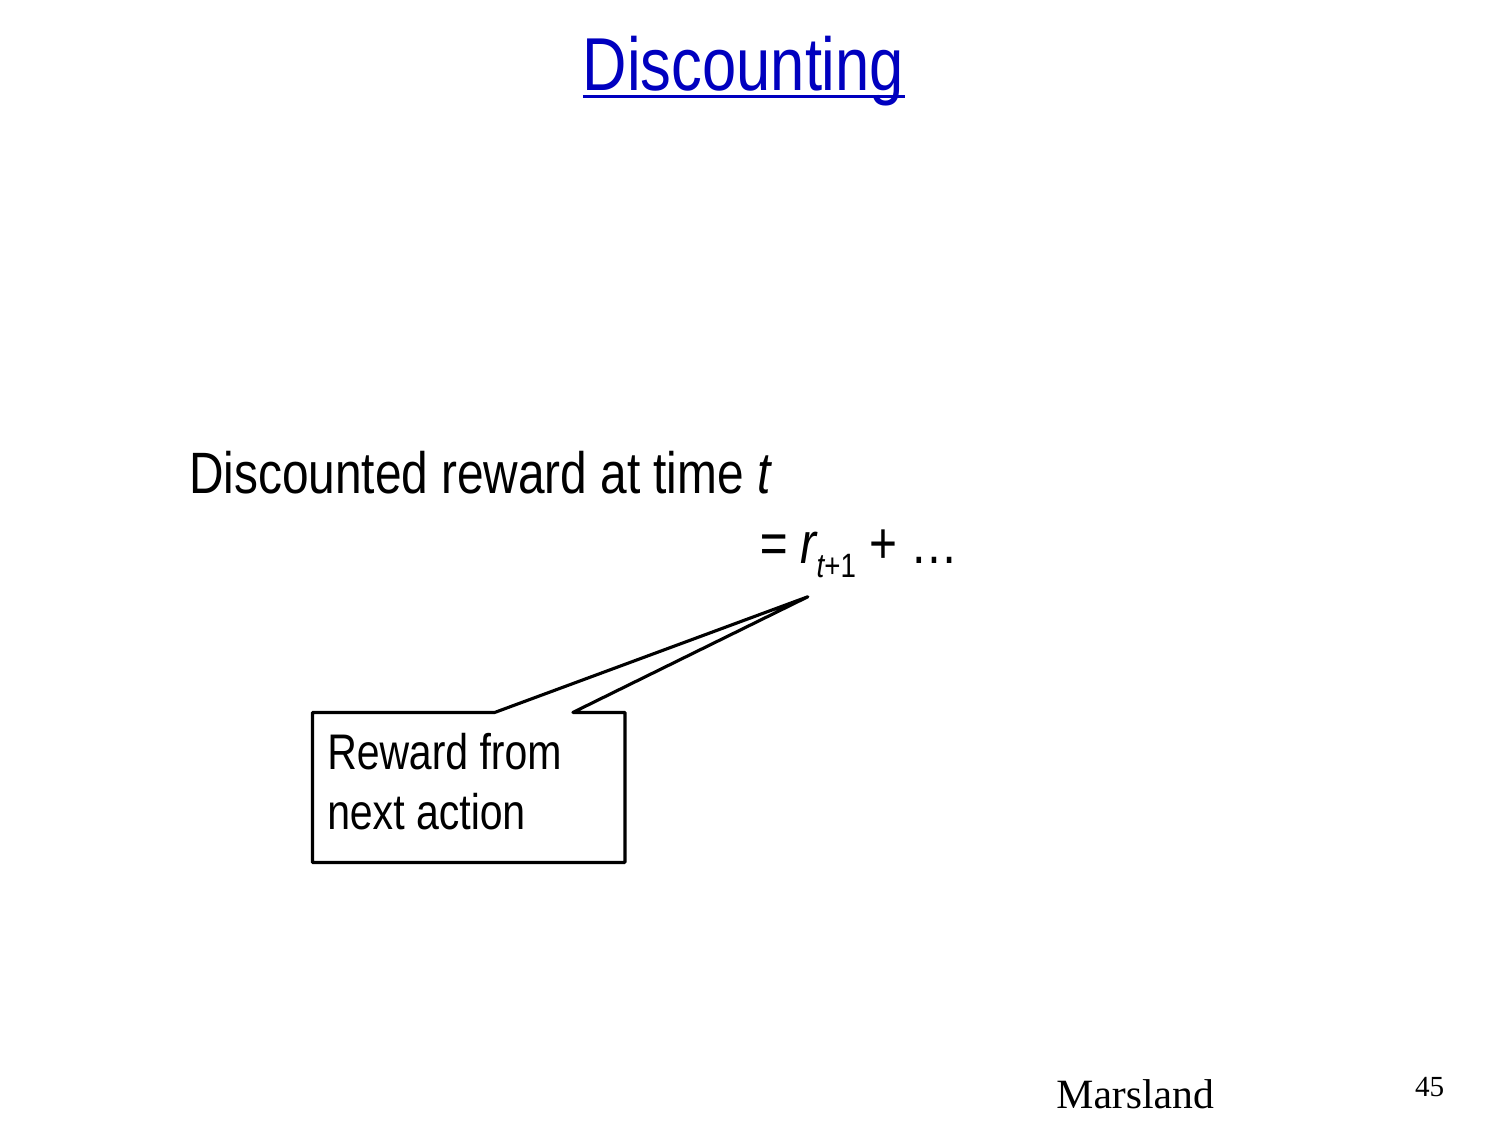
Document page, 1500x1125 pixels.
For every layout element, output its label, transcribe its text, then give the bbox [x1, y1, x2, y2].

text_box Marsland [1041, 1059, 1387, 1125]
title Discounting [0, 31, 1488, 113]
text_box Reward from next action [312, 596, 808, 863]
text_box Discounted reward at time t = rt+1 + … [174, 287, 1313, 592]
